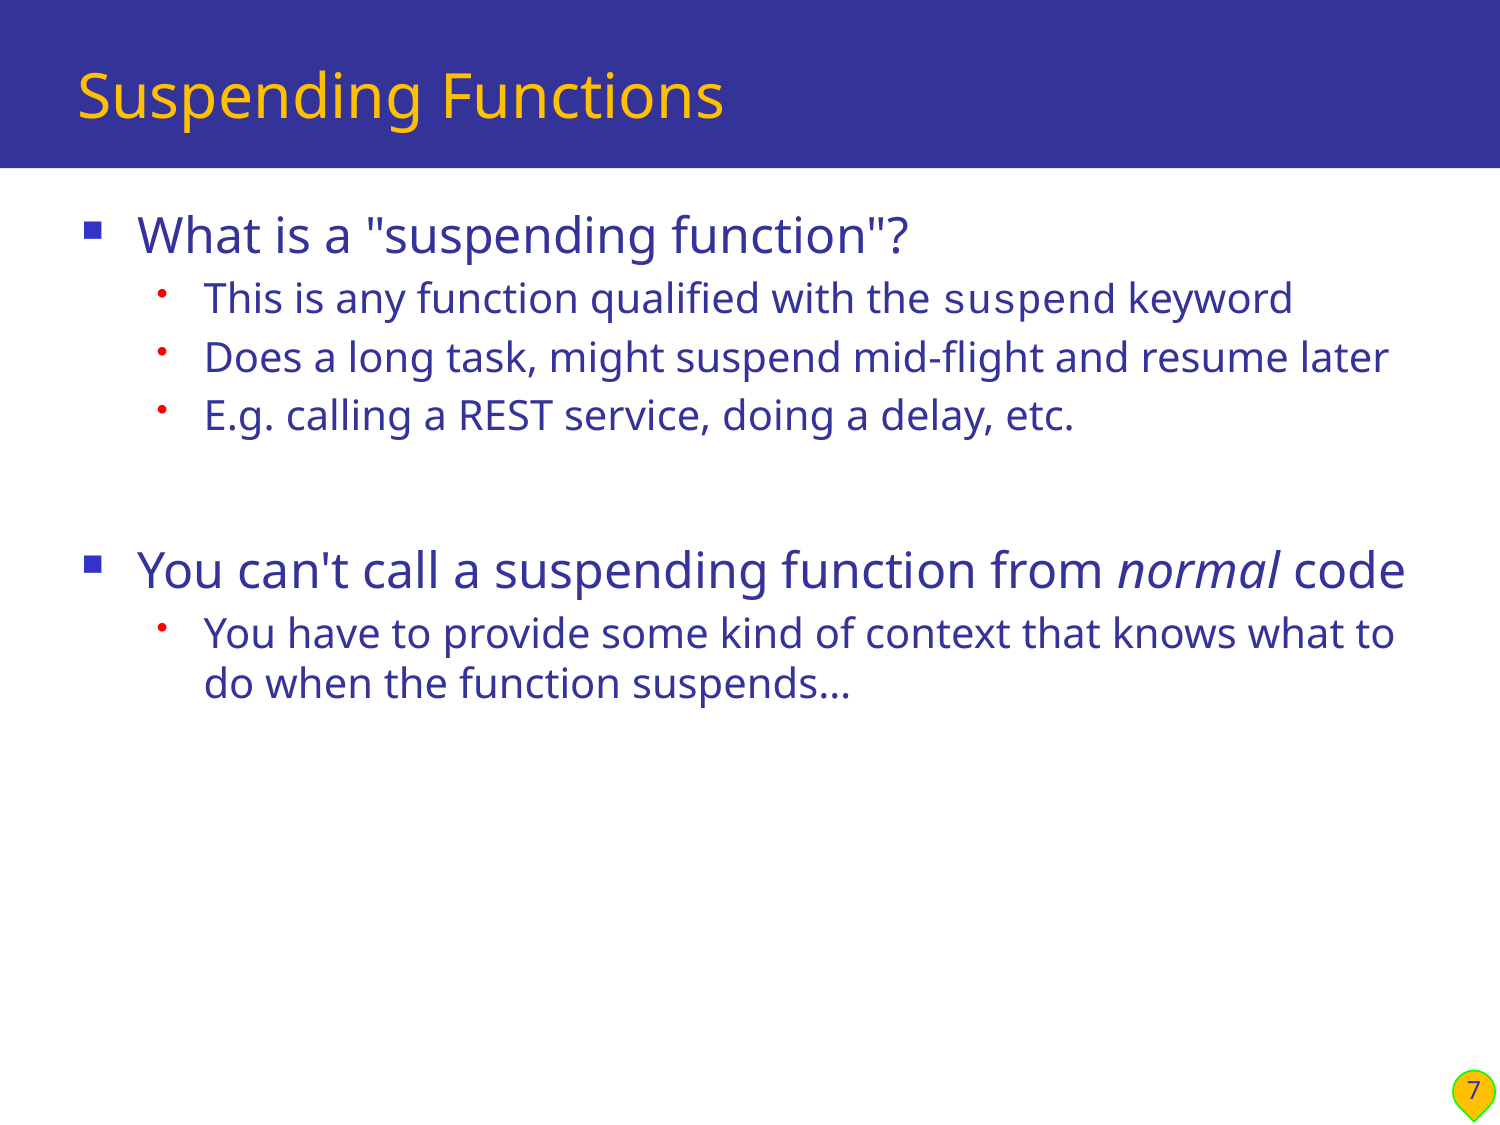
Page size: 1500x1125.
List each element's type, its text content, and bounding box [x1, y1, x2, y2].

title Suspending Functions [61, 24, 1465, 139]
list What is a "suspending function"? This is any function qualified with the suspend keyword Does a long task, might suspend mid-flight and resume later E.g. calling a REST service, doing a delay, etc. You can't call a suspending function from normal code You have to provide some kind of context that knows what to do when the function suspends… [66, 196, 1460, 1007]
footer 7 [1431, 1040, 1500, 1117]
